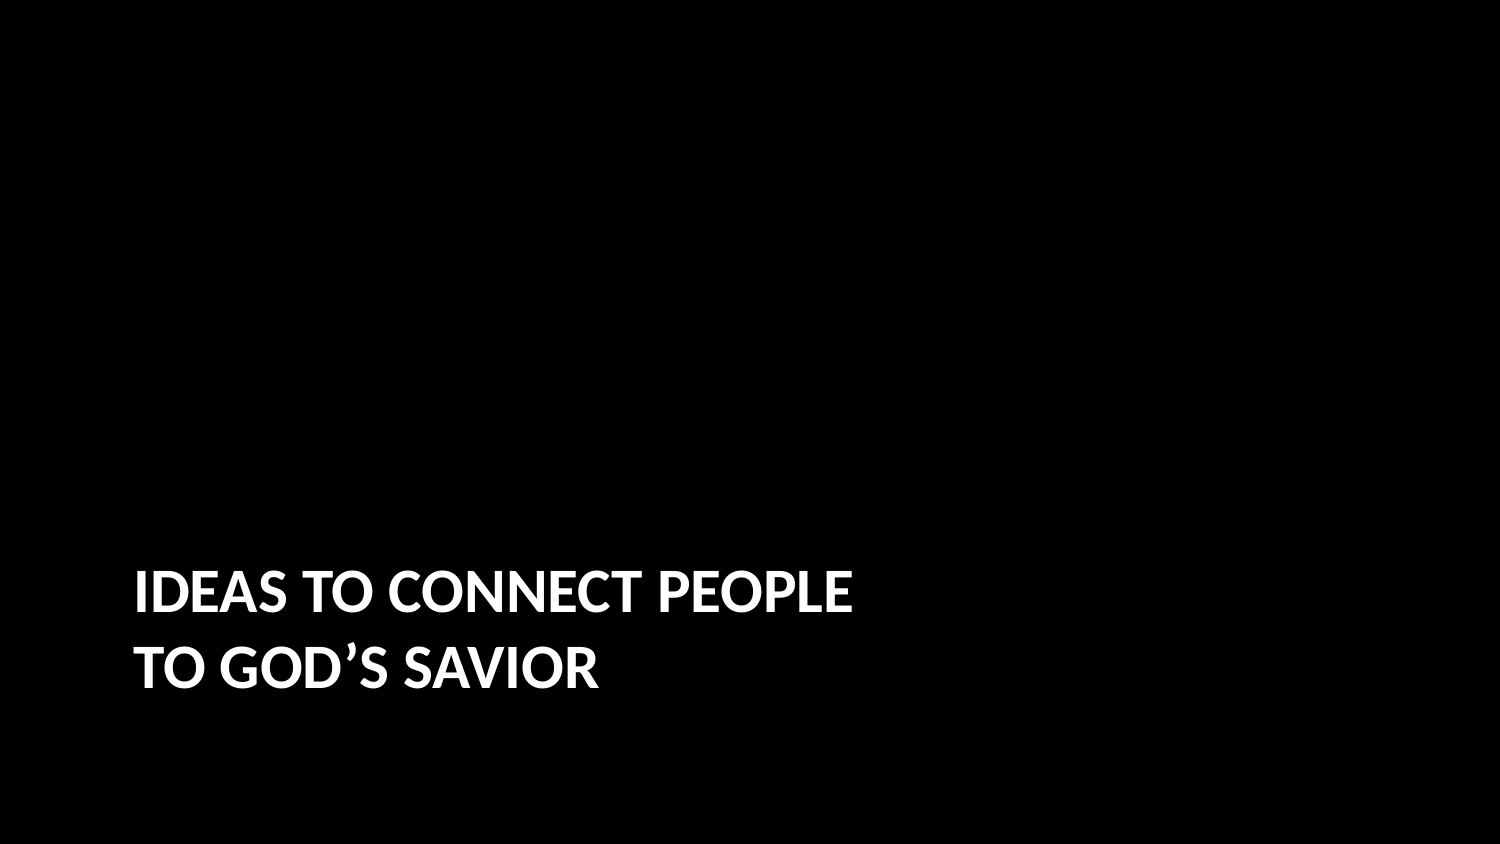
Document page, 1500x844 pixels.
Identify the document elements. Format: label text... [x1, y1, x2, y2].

title Ideas to connect people to God’S Savior [118, 542, 1394, 710]
